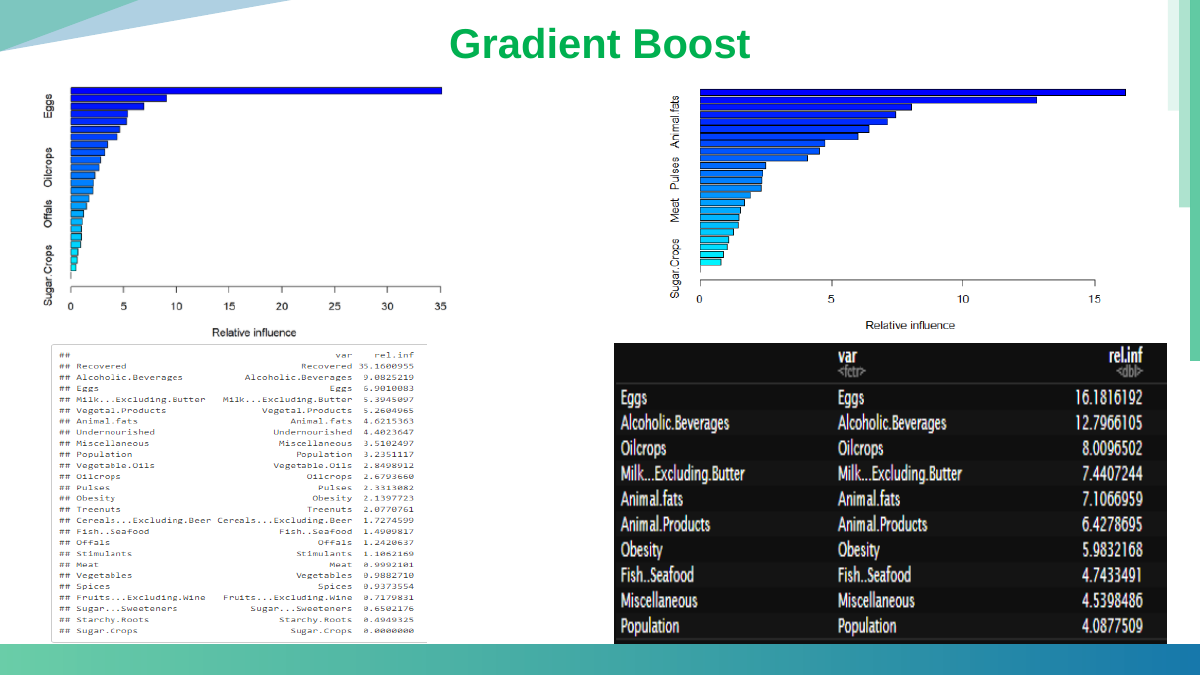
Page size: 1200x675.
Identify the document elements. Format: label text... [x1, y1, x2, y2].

title Gradient Boost [60, 0, 1140, 91]
picture [32, 72, 453, 644]
picture [614, 55, 1168, 644]
